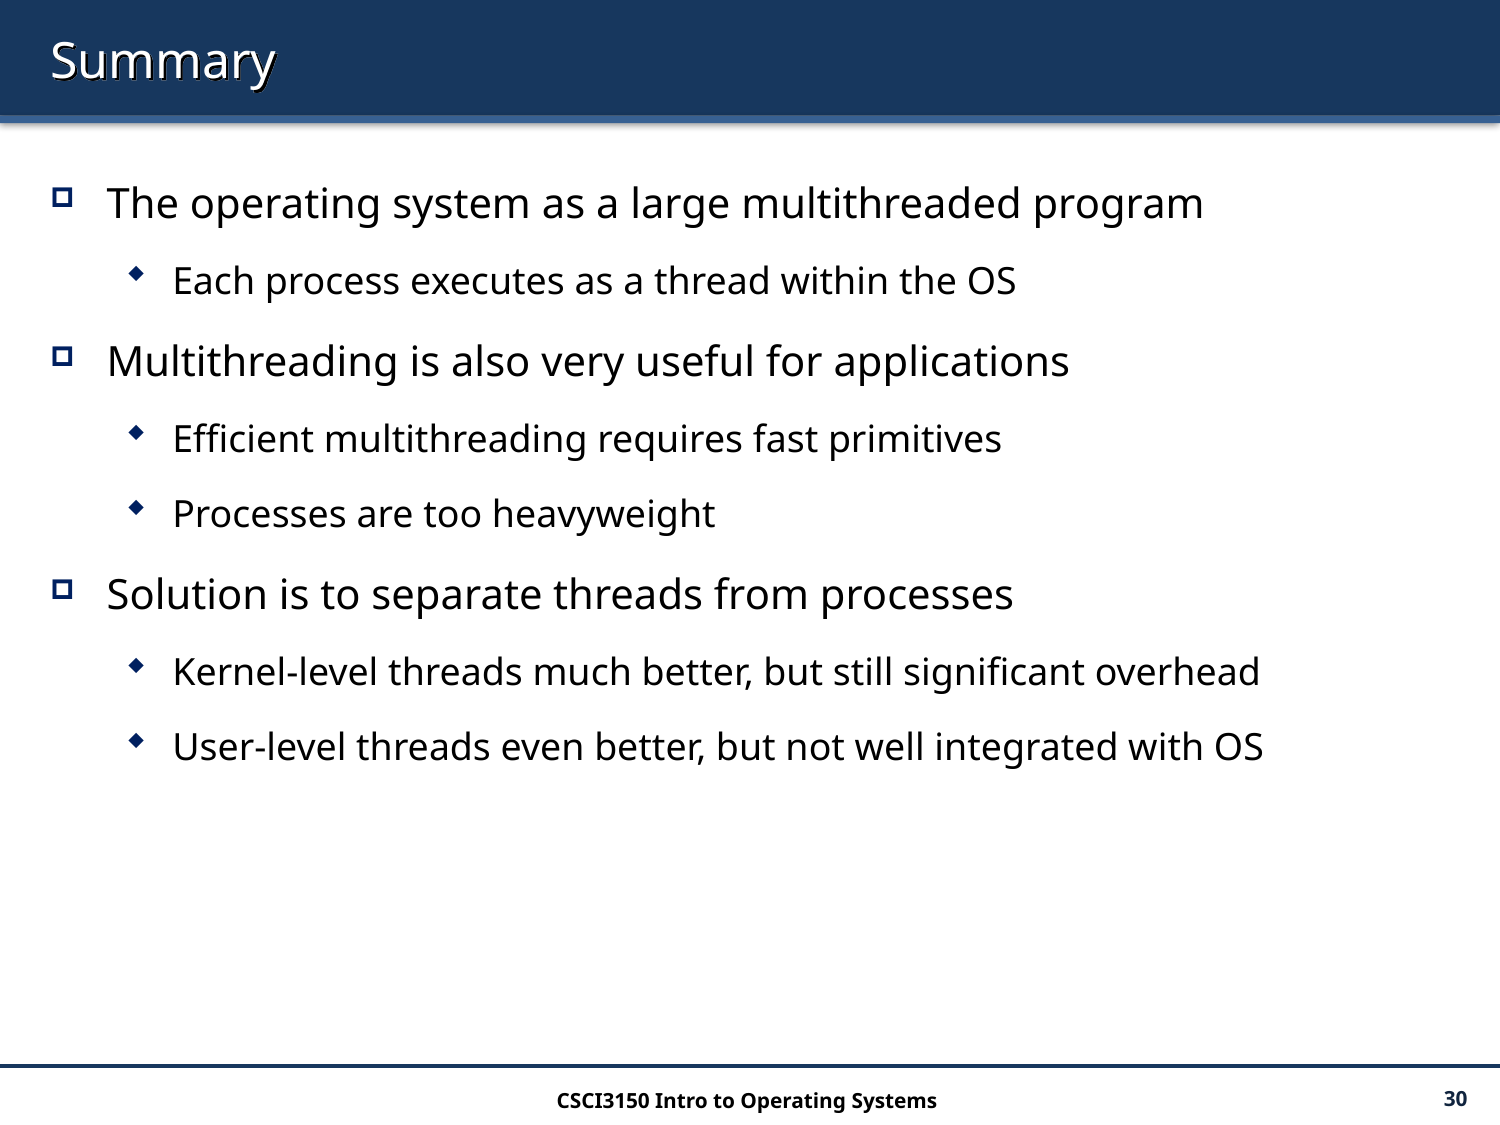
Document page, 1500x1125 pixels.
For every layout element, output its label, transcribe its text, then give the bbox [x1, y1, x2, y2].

title Summary [34, 10, 1477, 107]
slide_number 30 [1306, 1081, 1483, 1118]
footer CSCI3150 Intro to Operating Systems [497, 1079, 997, 1117]
list The operating system as a large multithreaded program Each process executes as a thread within the OS Multithreading is also very useful for applications Efficient multithreading requires fast primitives Processes are too heavyweight Solution is to separate threads from processes Kernel-level threads much better, but still significant overhead User-level threads even better, but not well integrated with OS [35, 143, 1426, 897]
